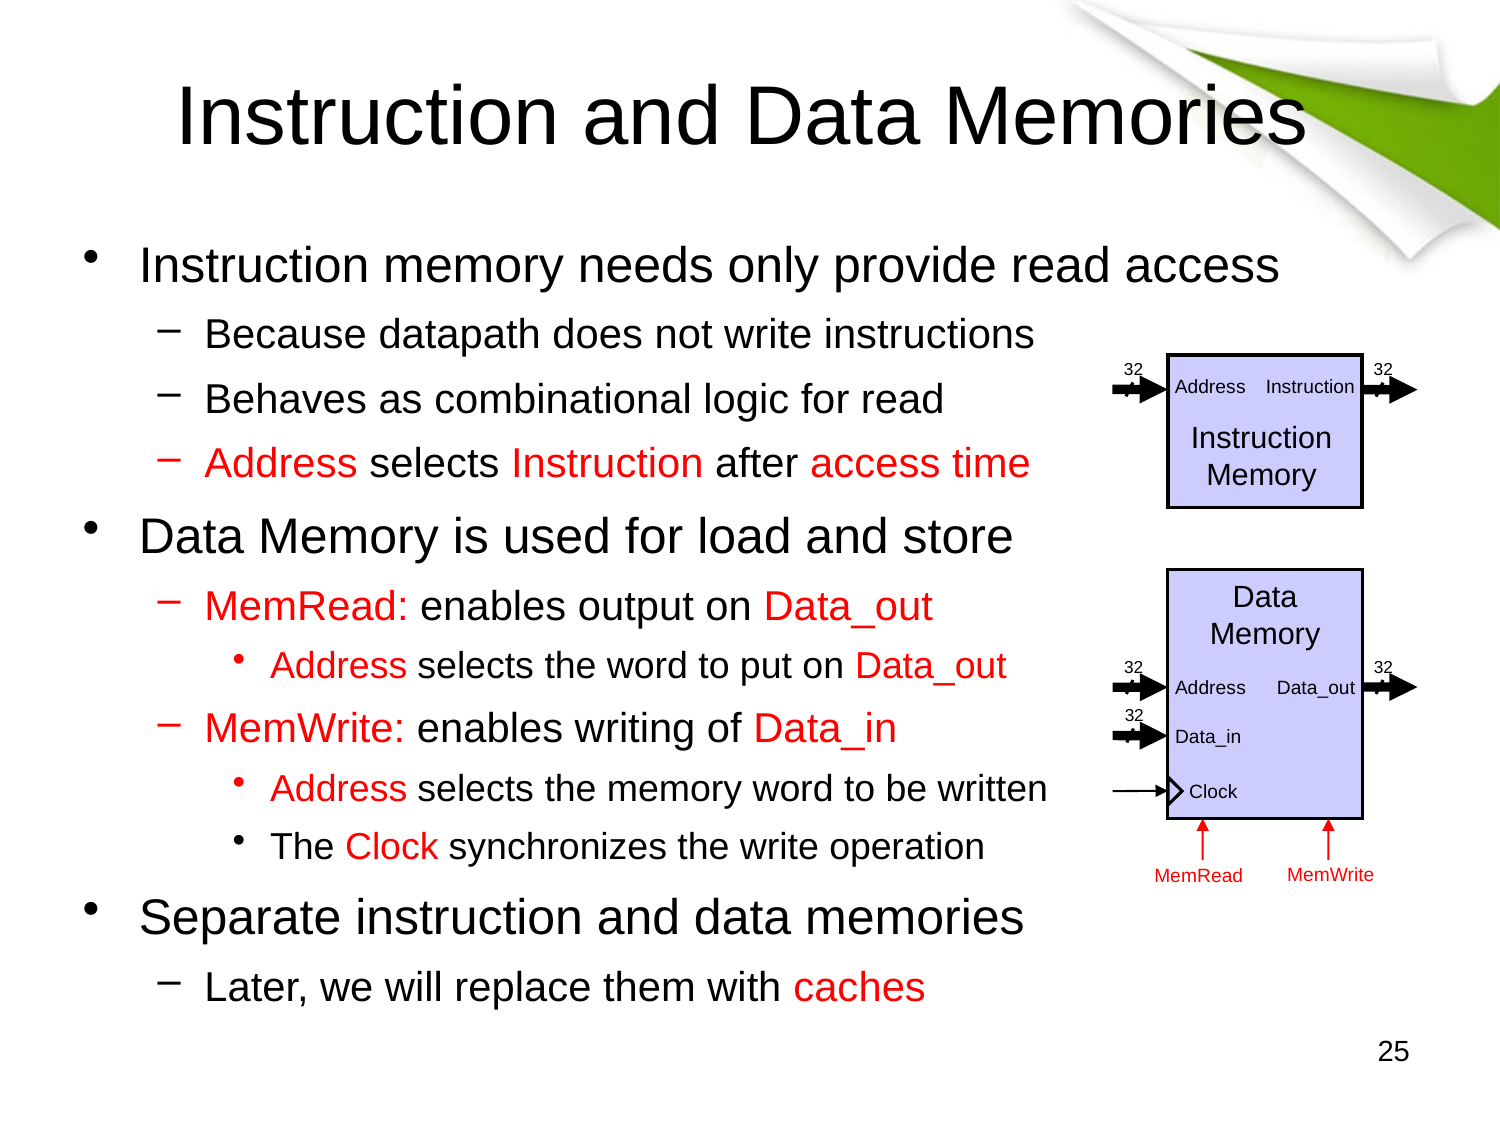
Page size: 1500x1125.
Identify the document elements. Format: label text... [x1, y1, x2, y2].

title Instruction and Data Memories [67, 17, 1418, 205]
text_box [1112, 354, 1418, 890]
list Instruction memory needs only provide read access Because datapath does not write instructions Behaves as combinational logic for read Address selects Instruction after access time Data Memory is used for load and store MemRead: enables output on Data_out Address selects the word to put on Data_out MemWrite: enables writing of Data_in Address selects the memory word to be written The Clock synchronizes the write operation Separate instruction and data memories Later, we will replace them with caches [67, 224, 1418, 968]
slide_number 25 [1074, 1024, 1425, 1103]
picture [0, 0, 1500, 1125]
